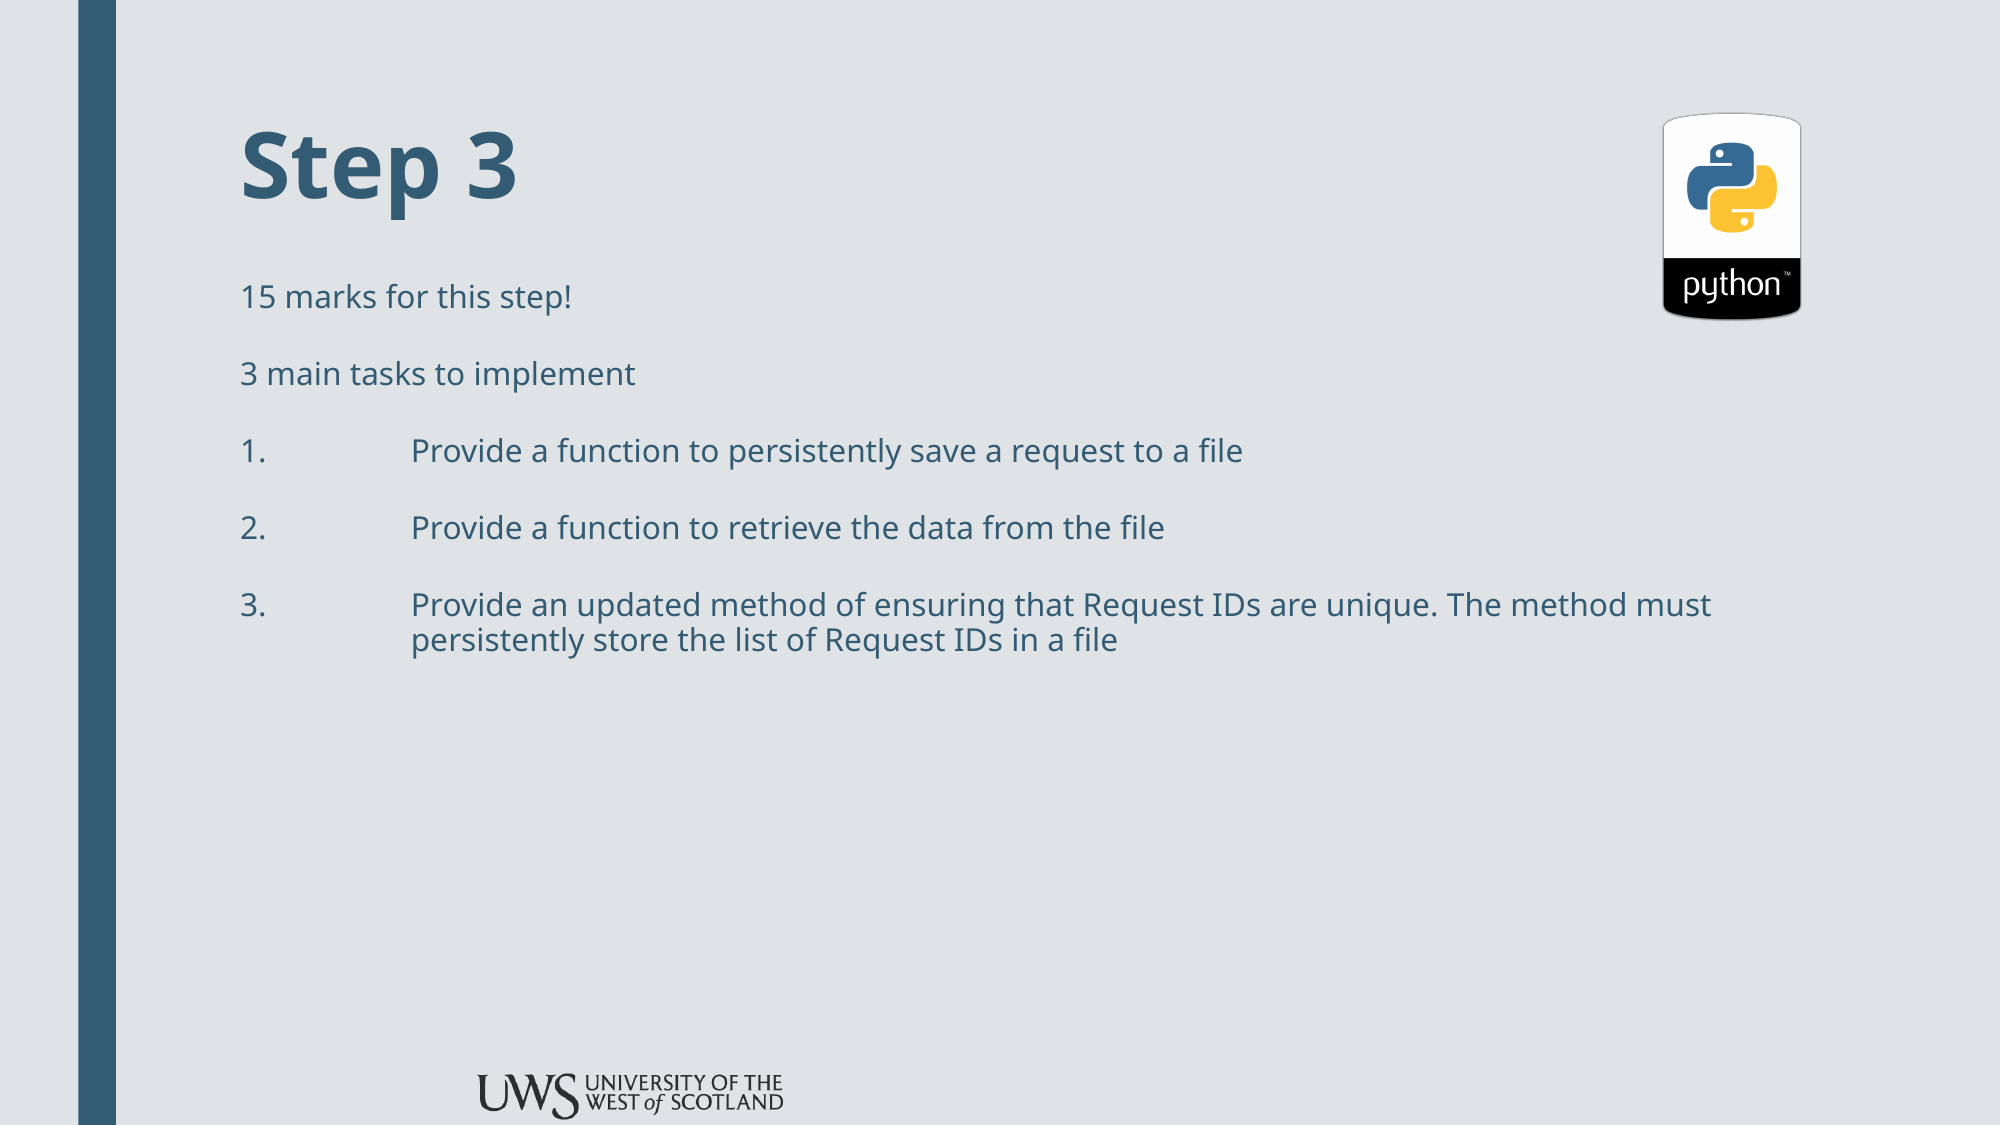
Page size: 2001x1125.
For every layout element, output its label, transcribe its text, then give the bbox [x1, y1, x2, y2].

text_box 15 marks for this step! 3 main tasks to implement Provide a function to persistently save a request to a file Provide a function to retrieve the data from the file Provide an updated method of ensuring that Request IDs are unique. The method must persistently store the list of Request IDs in a file [224, 272, 1800, 1005]
picture [1646, 112, 1837, 322]
title Step 3 [225, 112, 1646, 272]
picture [457, 1050, 803, 1125]
